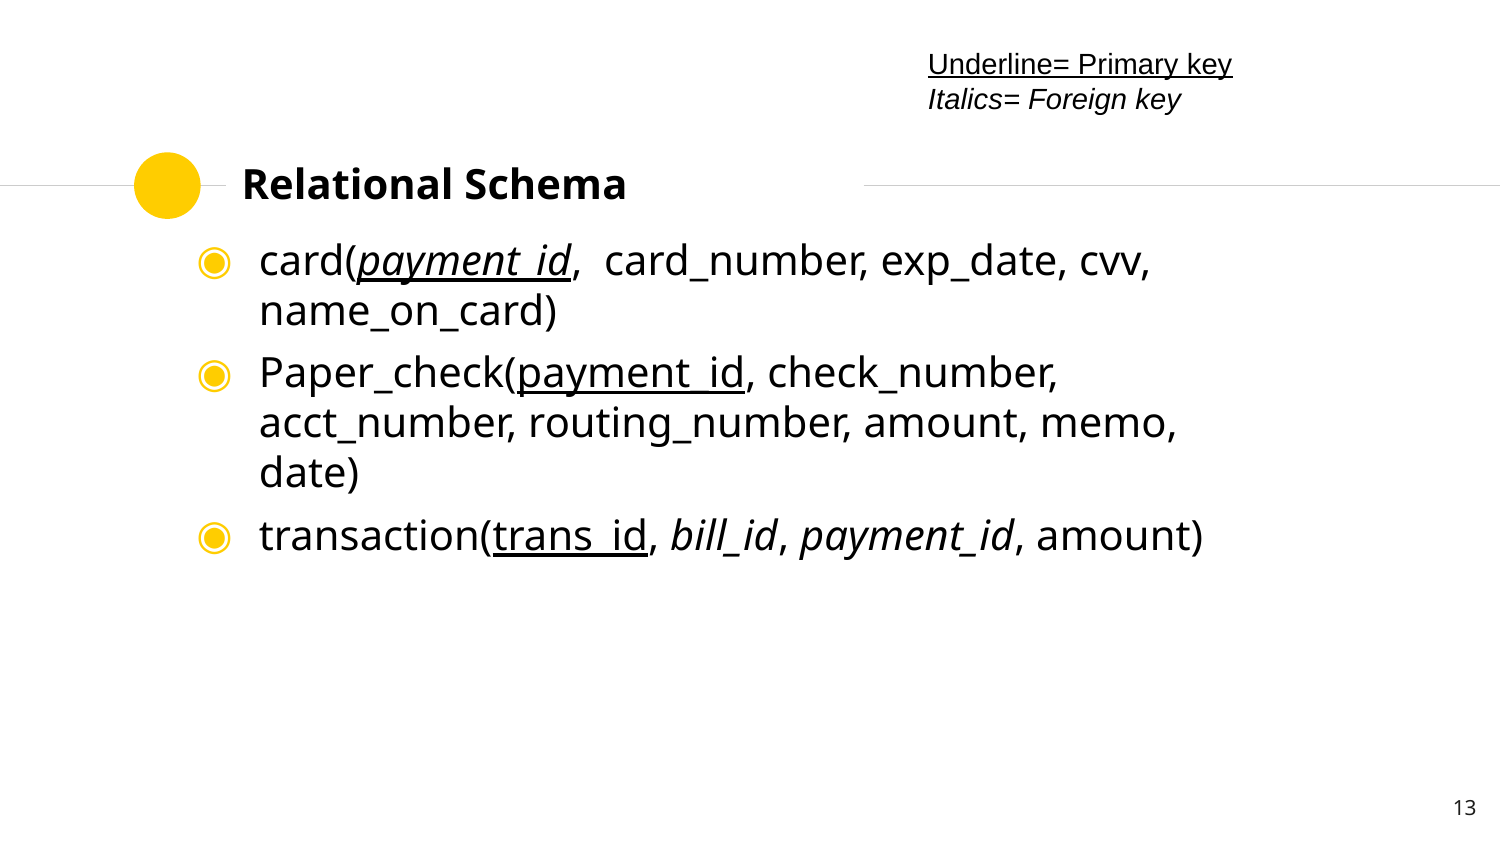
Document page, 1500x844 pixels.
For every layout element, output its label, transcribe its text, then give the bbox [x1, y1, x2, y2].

text_box Underline= Primary key Italics= Foreign key [913, 37, 1454, 123]
title Relational Schema [226, 146, 863, 218]
slide_number 13 [1401, 779, 1492, 844]
list card(payment_id, card_number, exp_date, cvv, name_on_card) Paper_check(payment_id, check_number, acct_number, routing_number, amount, memo, date) transaction(trans_id, bill_id, payment_id, amount) [168, 218, 1286, 780]
